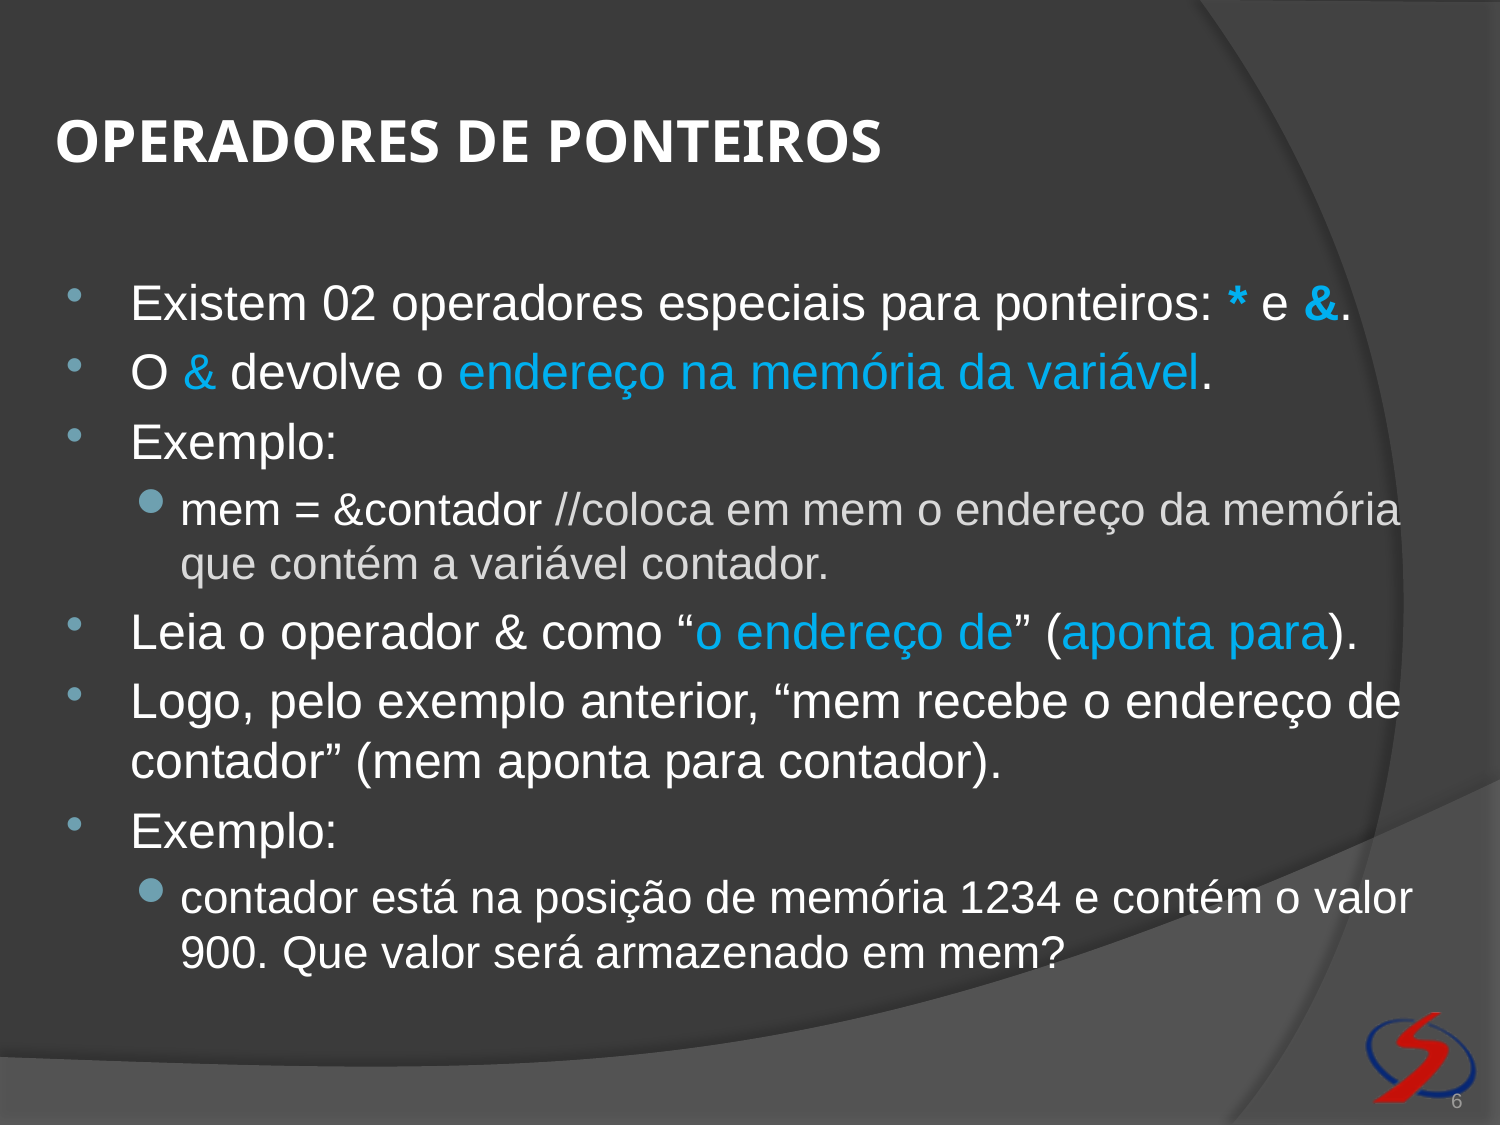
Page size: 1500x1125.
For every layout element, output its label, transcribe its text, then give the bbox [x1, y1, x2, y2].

picture [1359, 1011, 1483, 1108]
title Operadores de ponteiros [46, 45, 1454, 233]
list Existem 02 operadores especiais para ponteiros: * e &. O & devolve o endereço na memória da variável. Exemplo: mem = &contador //coloca em mem o endereço da memória que contém a variável contador. Leia o operador & como “o endereço de” (aponta para). Logo, pelo exemplo anterior, “mem recebe o endereço de contador” (mem aponta para contador). Exemplo: contador está na posição de memória 1234 e contém o valor 900. Que valor será armazenado em mem? [46, 262, 1454, 1006]
slide_number 6 [1337, 1053, 1463, 1114]
